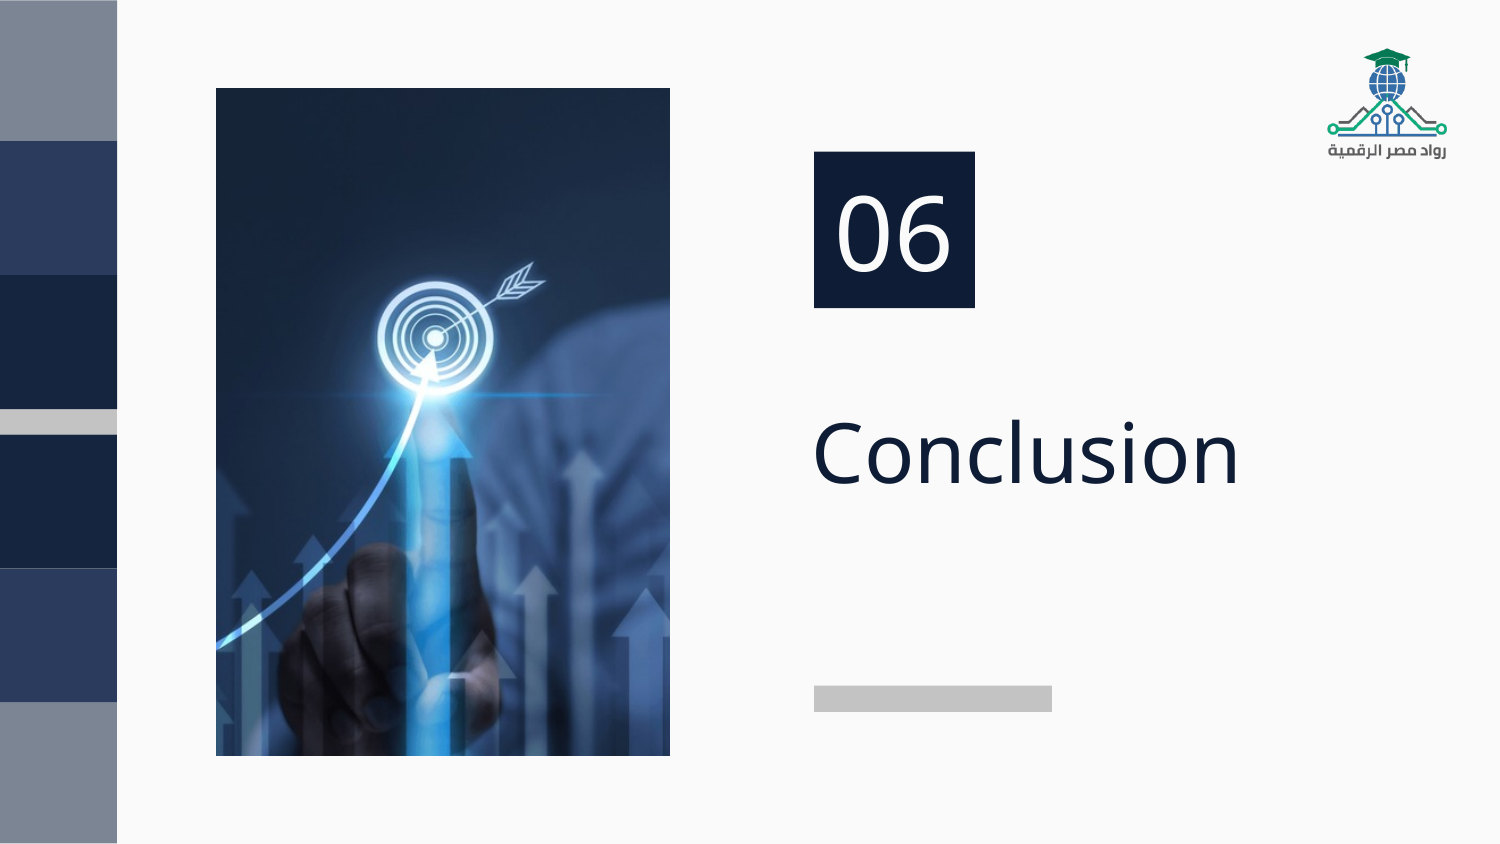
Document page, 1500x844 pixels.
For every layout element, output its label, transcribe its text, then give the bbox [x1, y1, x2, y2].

text_box [814, 685, 1052, 712]
picture [1274, 0, 1500, 211]
title 06 [814, 151, 975, 309]
picture [216, 88, 670, 756]
title Conclusion [796, 385, 1383, 609]
